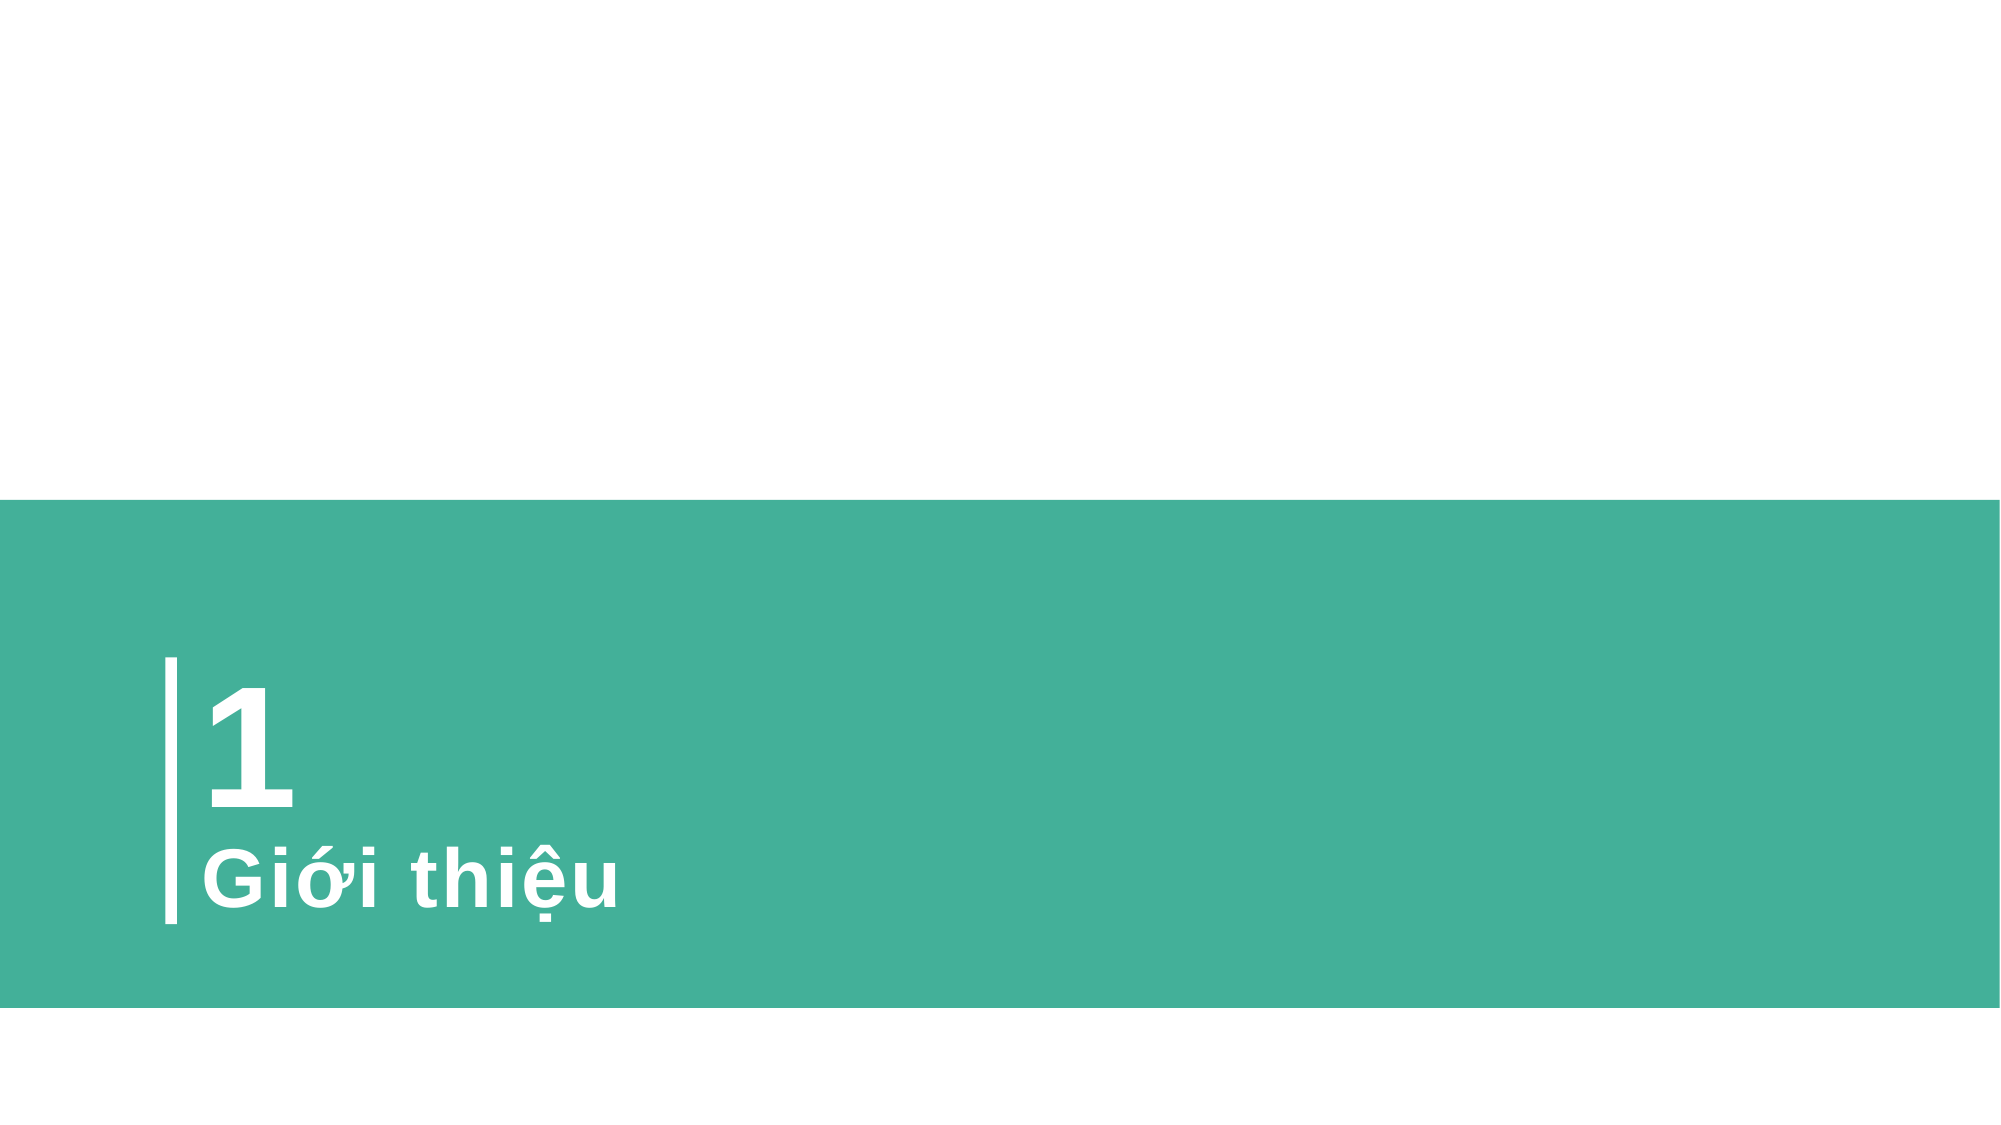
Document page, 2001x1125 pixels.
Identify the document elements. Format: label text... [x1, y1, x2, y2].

text_box 1 [186, 627, 905, 850]
text_box Giới thiệu [186, 850, 905, 931]
text_box [165, 657, 178, 925]
text_box [0, 499, 2000, 1008]
